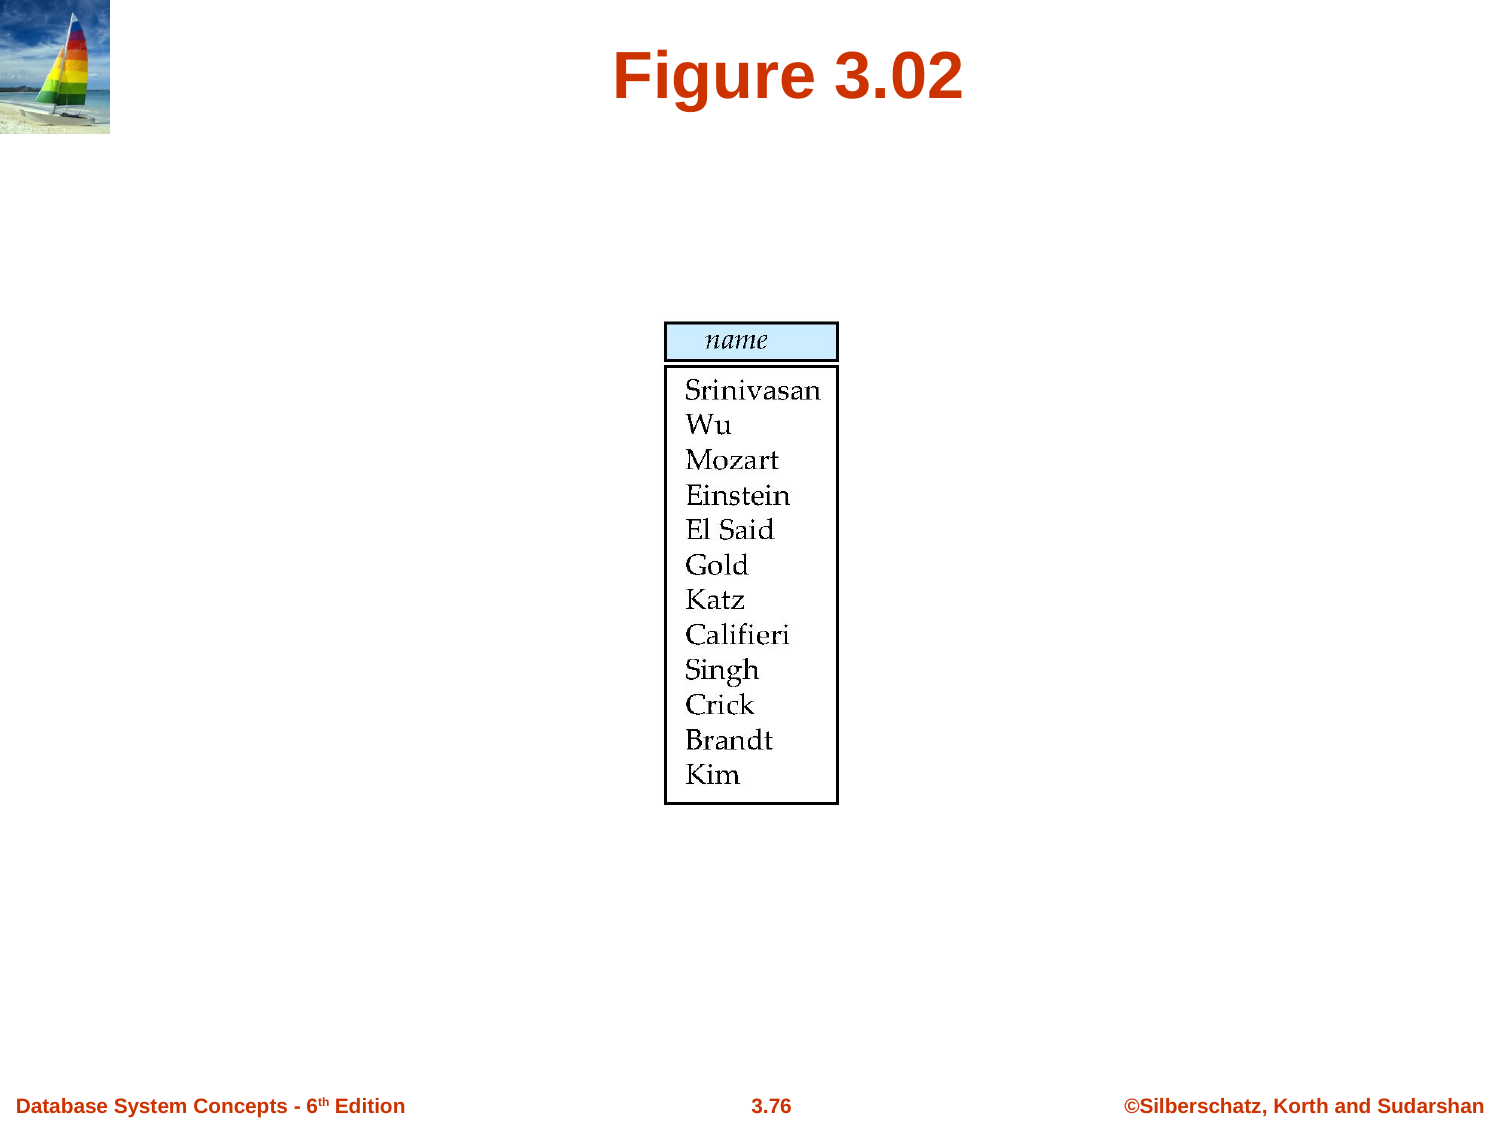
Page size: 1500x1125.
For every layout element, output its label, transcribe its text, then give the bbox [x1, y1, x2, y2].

picture [0, 0, 110, 134]
title Figure 3.02 [125, 18, 1452, 120]
picture [660, 317, 840, 807]
